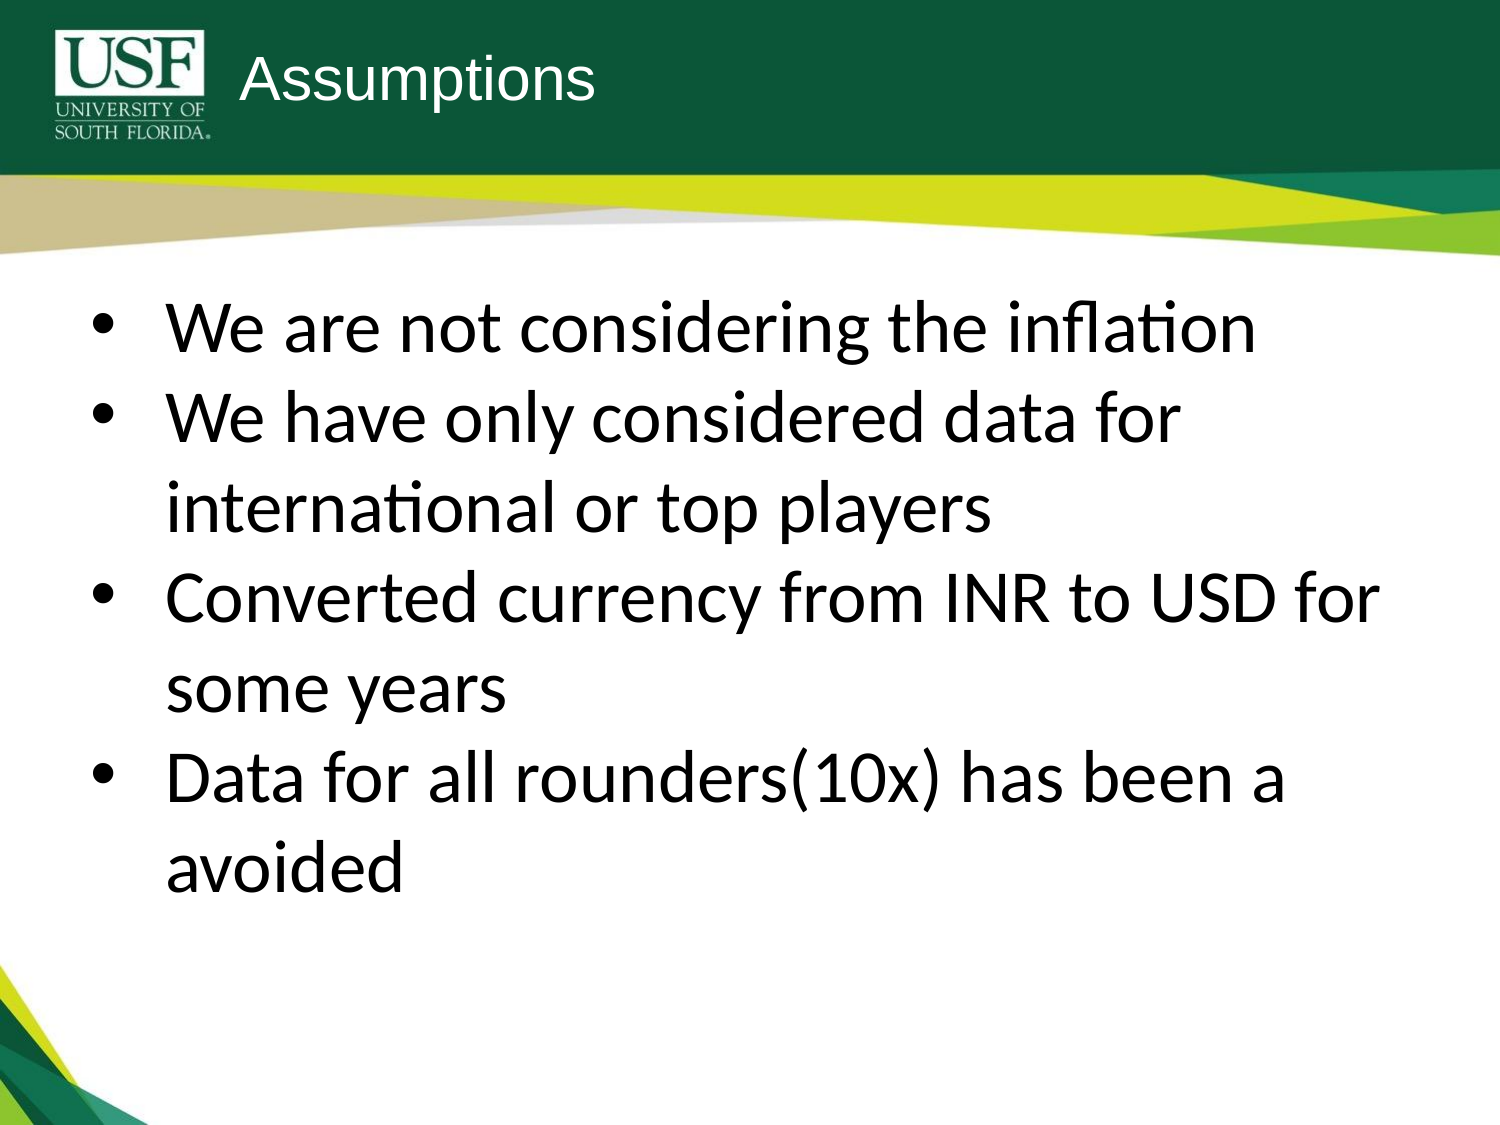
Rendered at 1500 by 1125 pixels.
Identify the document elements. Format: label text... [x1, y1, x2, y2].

picture [0, 0, 1500, 1125]
list We are not considering the inflation We have only considered data for international or top players Converted currency from INR to USD for some years Data for all rounders(10x) has been a avoided [75, 262, 1425, 1005]
title Assumptions [224, 0, 1425, 151]
